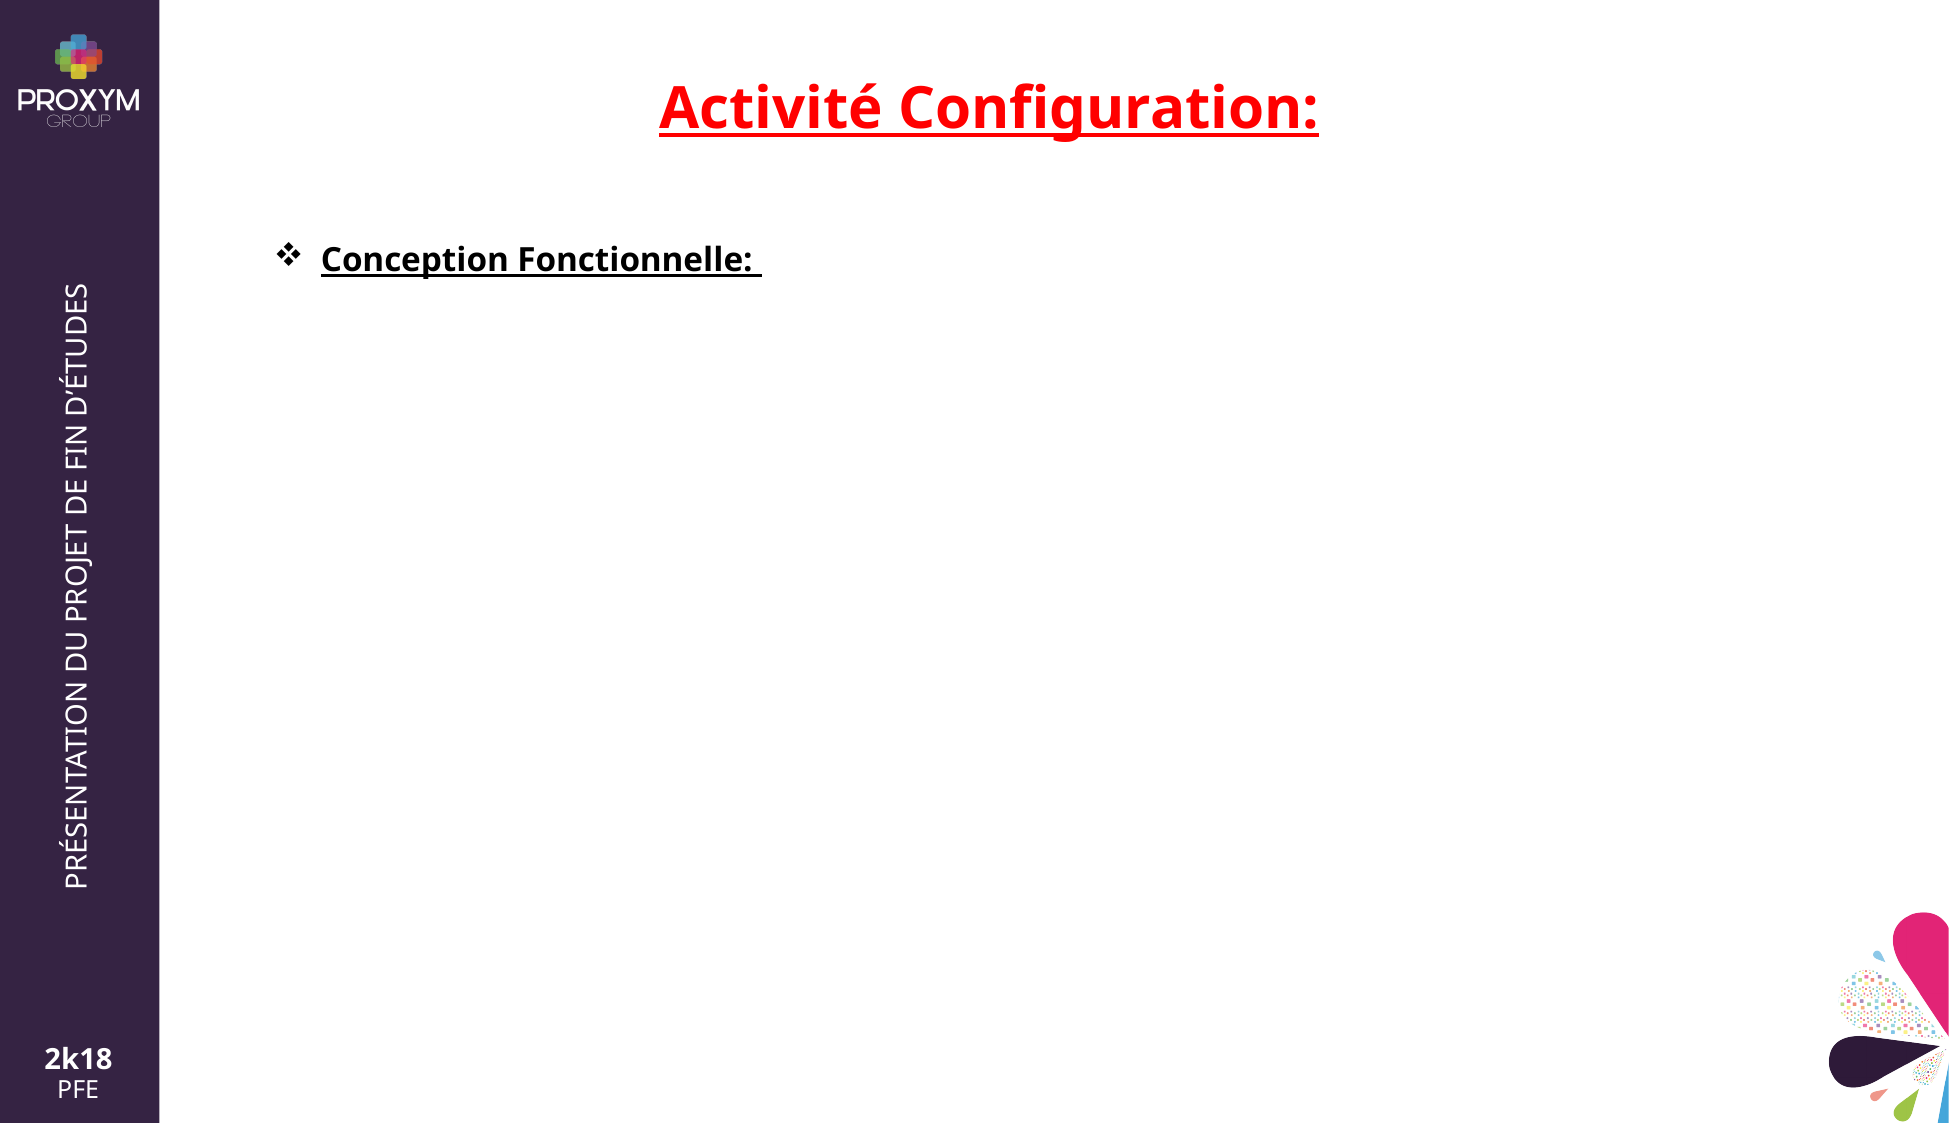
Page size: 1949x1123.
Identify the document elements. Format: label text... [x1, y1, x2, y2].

text_box Conception Fonctionnelle: [259, 211, 778, 286]
text_box Activité Configuration: [644, 62, 1334, 148]
picture [17, 32, 141, 129]
picture [1827, 910, 1949, 1123]
